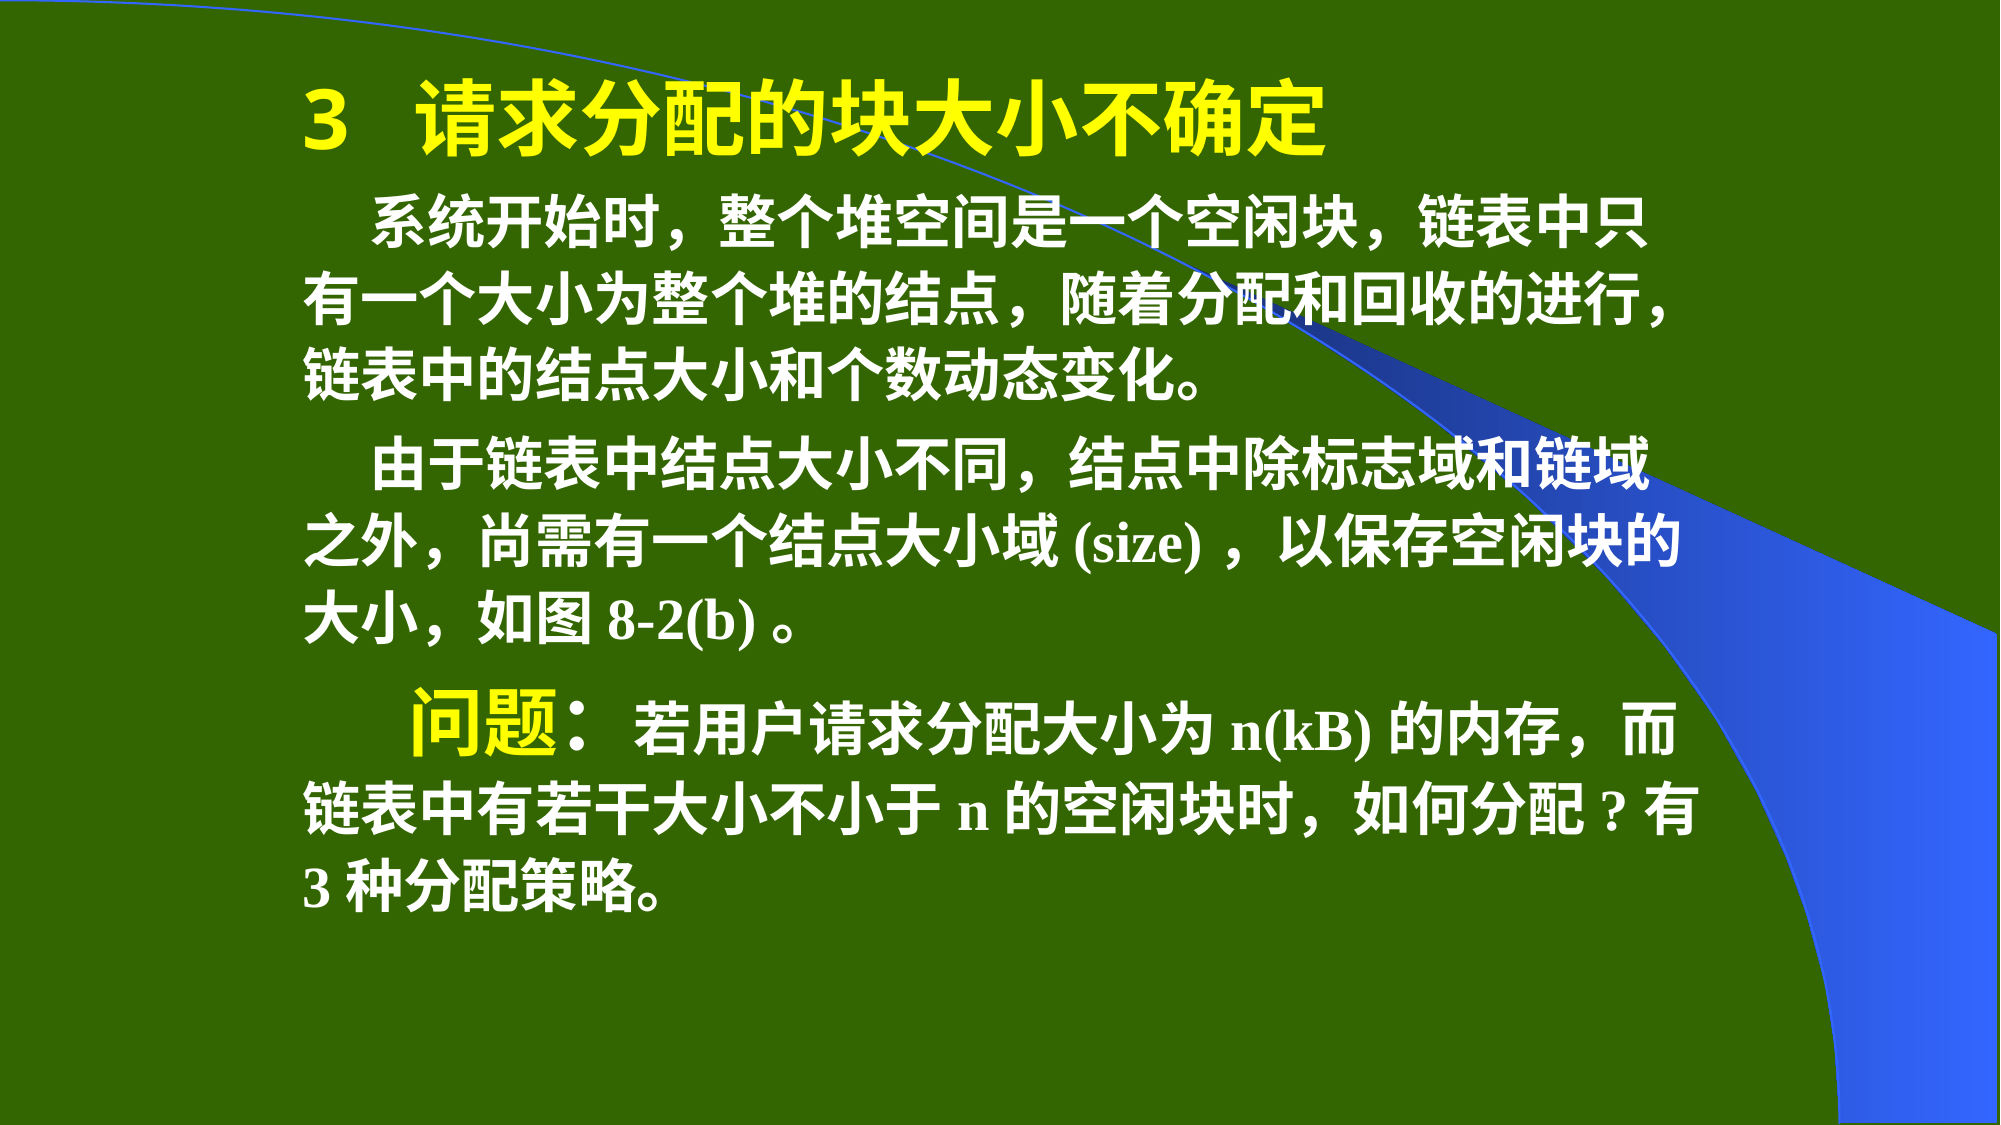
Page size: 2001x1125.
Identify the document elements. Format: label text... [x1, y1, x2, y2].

list 3 请求分配的块大小不确定 系统开始时，整个堆空间是一个空闲块，链表中只有一个大小为整个堆的结点，随着分配和回收的进行，链表中的结点大小和个数动态变化。 由于链表中结点大小不同，结点中除标志域和链域之外，尚需有一个结点大小域(size)，以保存空闲块的大小，如图8-2(b)。 问题：若用户请求分配大小为n(kB)的内存，而链表中有若干大小不小于n的空闲块时，如何分配?有3种分配策略。 [287, 48, 1721, 965]
